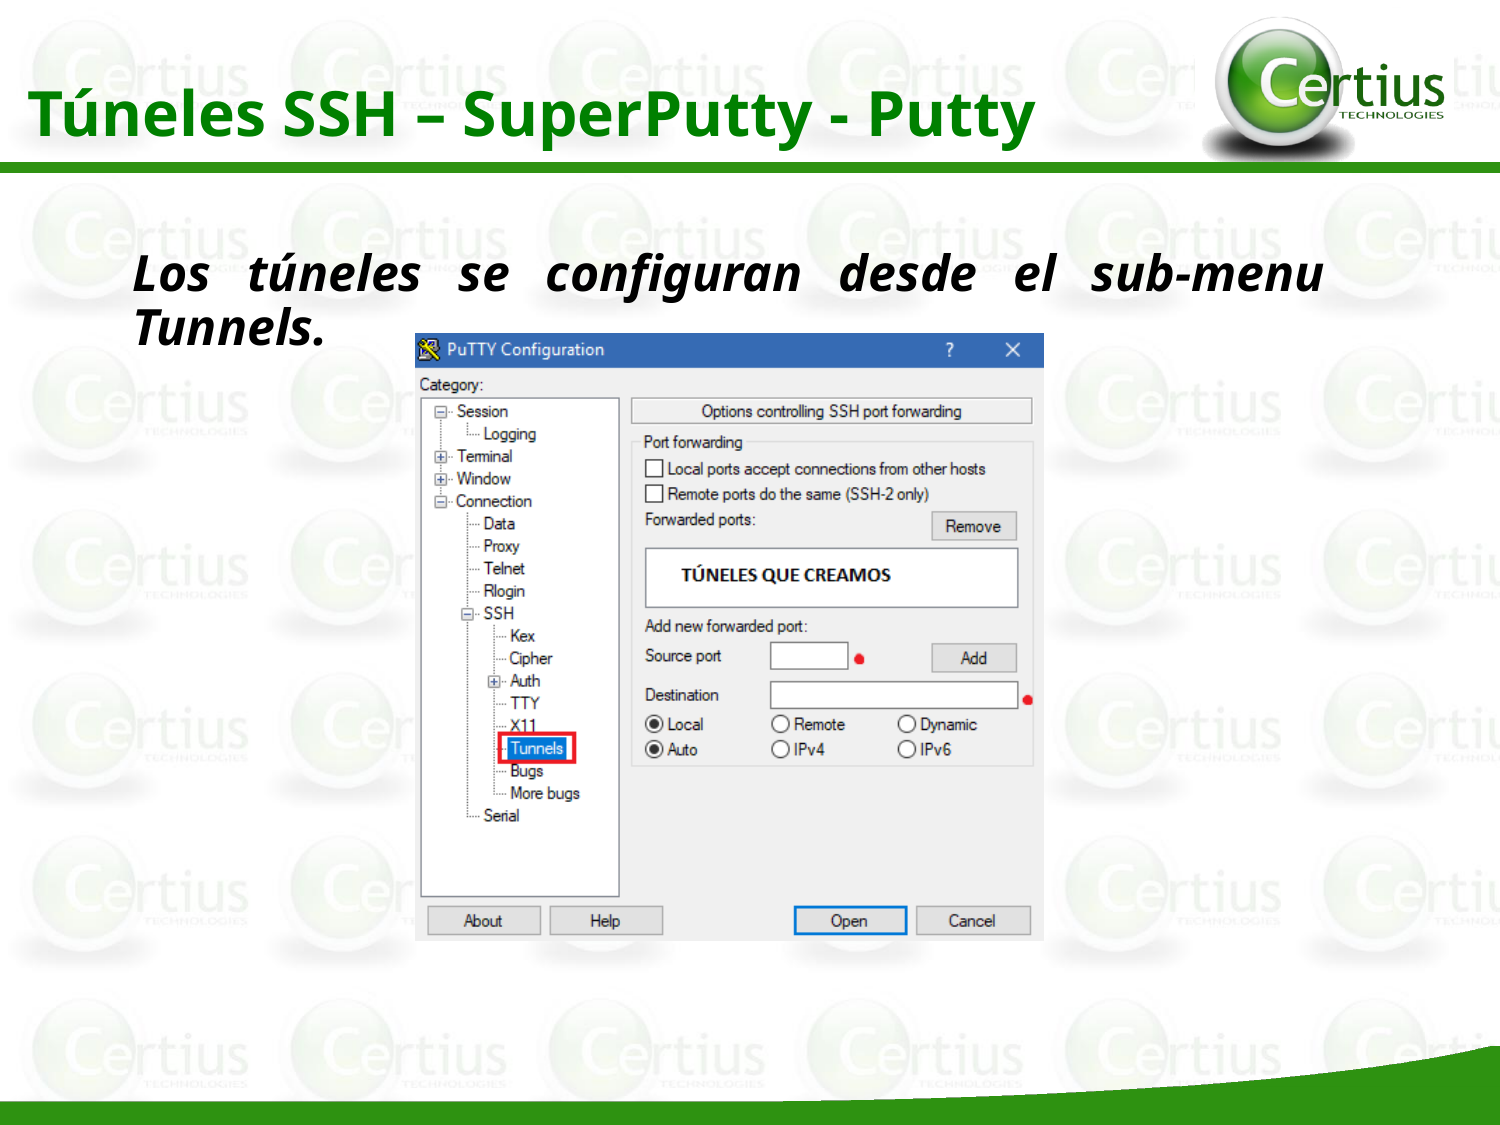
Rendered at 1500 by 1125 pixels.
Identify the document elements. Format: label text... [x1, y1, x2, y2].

text_box Los túneles se configuran desde el sub-menu Tunnels. [117, 240, 1341, 1033]
picture [0, 0, 1500, 1125]
text_box Túneles SSH – SuperPutty - Putty [12, 18, 1180, 157]
